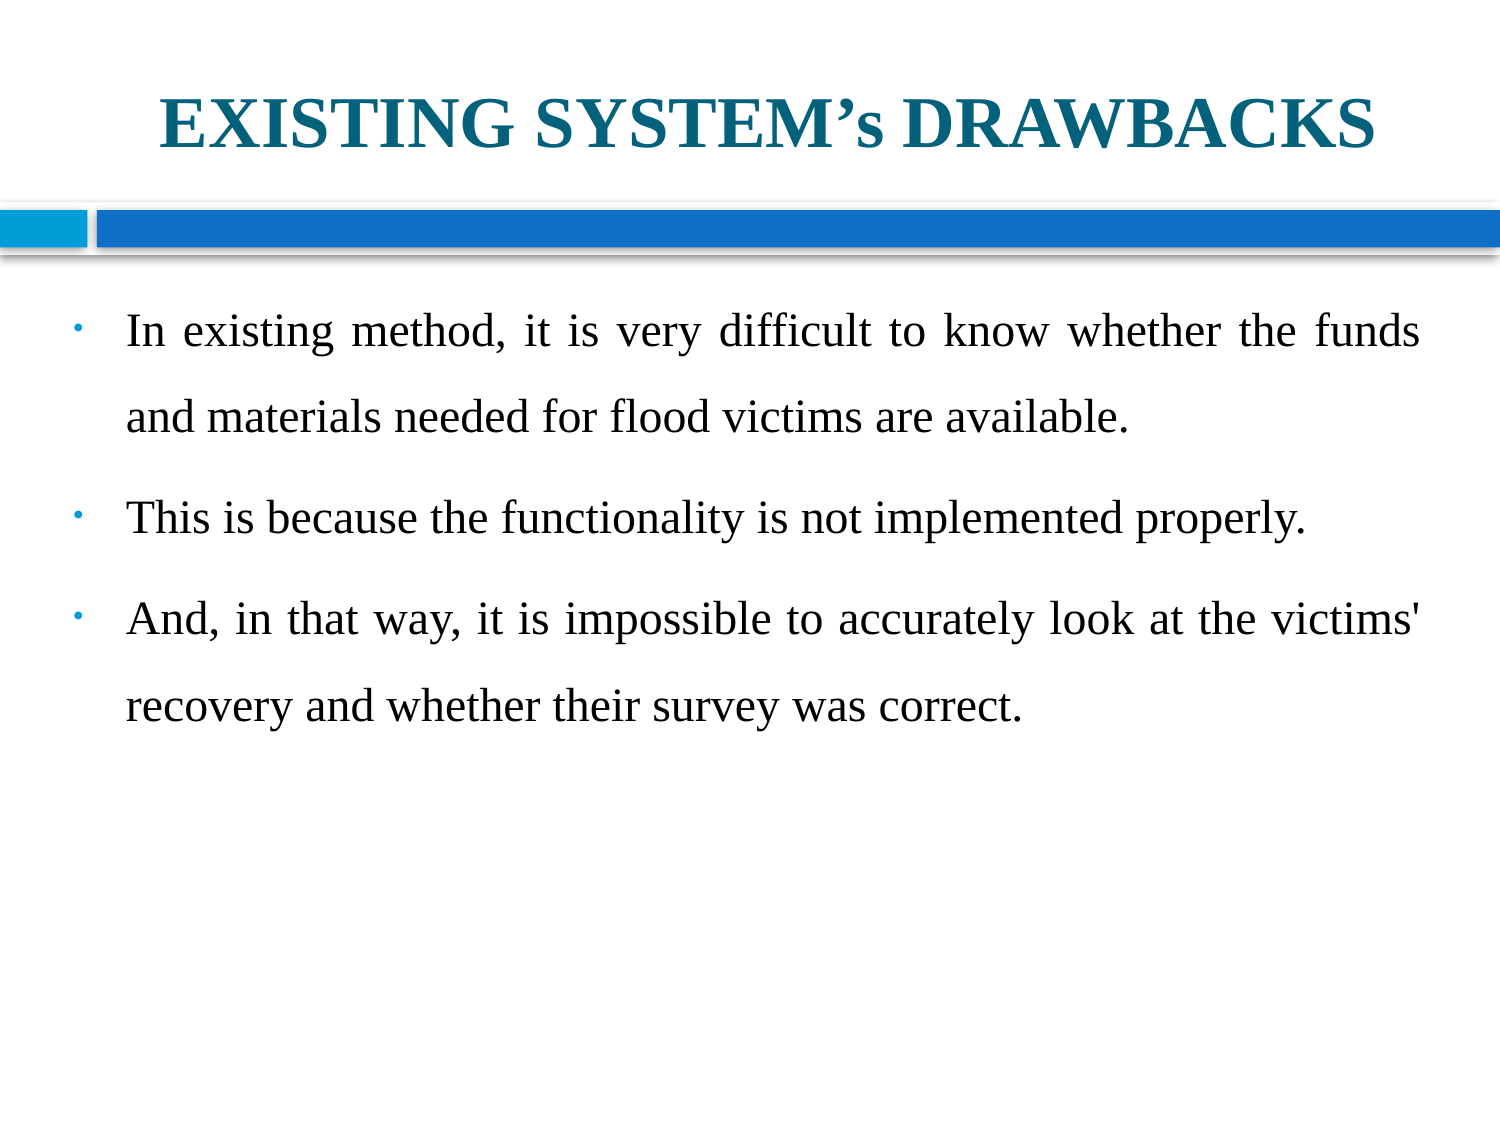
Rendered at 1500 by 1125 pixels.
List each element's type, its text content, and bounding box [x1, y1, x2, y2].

list In existing method, it is very difficult to know whether the funds and materials needed for flood victims are available. This is because the functionality is not implemented properly. And, in that way, it is impossible to accurately look at the victims' recovery and whether their survey was correct. [58, 262, 1438, 1079]
title EXISTING SYSTEM’s DRAWBACKS [100, 37, 1438, 200]
